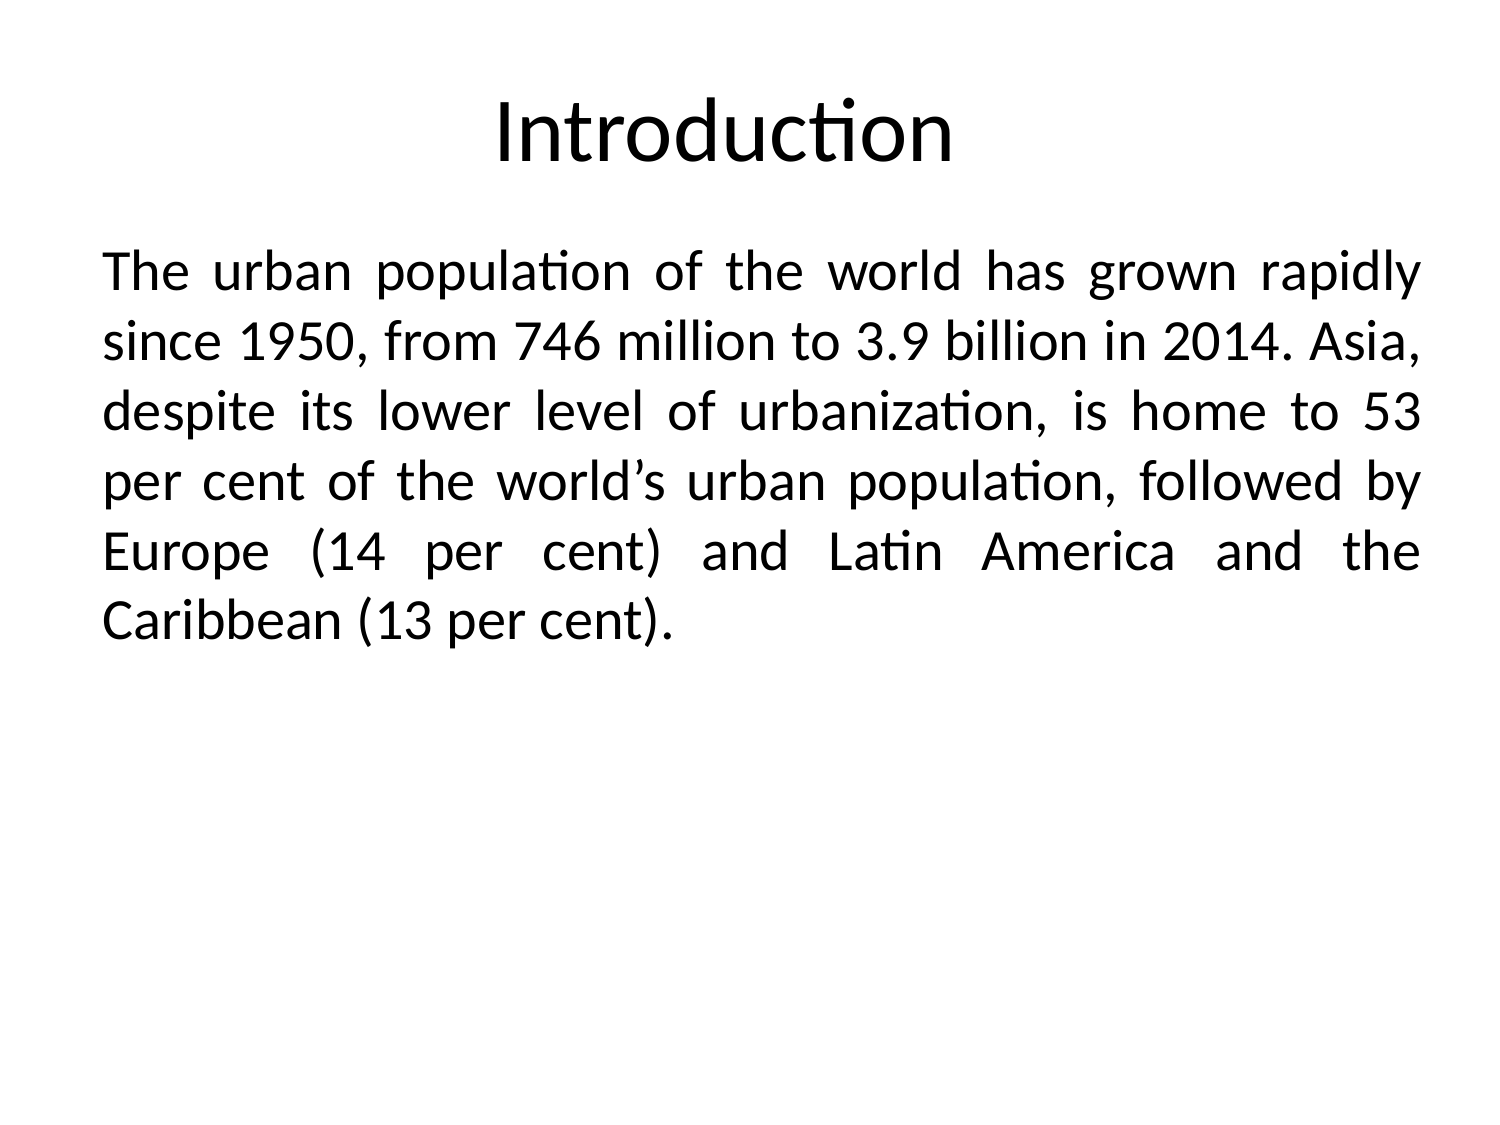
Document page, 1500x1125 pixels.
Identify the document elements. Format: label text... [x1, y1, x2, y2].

title Introduction [87, 37, 1363, 213]
subtitle The urban population of the world has grown rapidly since 1950, from 746 million to 3.9 billion in 2014. Asia, despite its lower level of urbanization, is home to 53 per cent of the world’s urban population, followed by Europe (14 per cent) and Latin America and the Caribbean (13 per cent). [87, 224, 1438, 1075]
